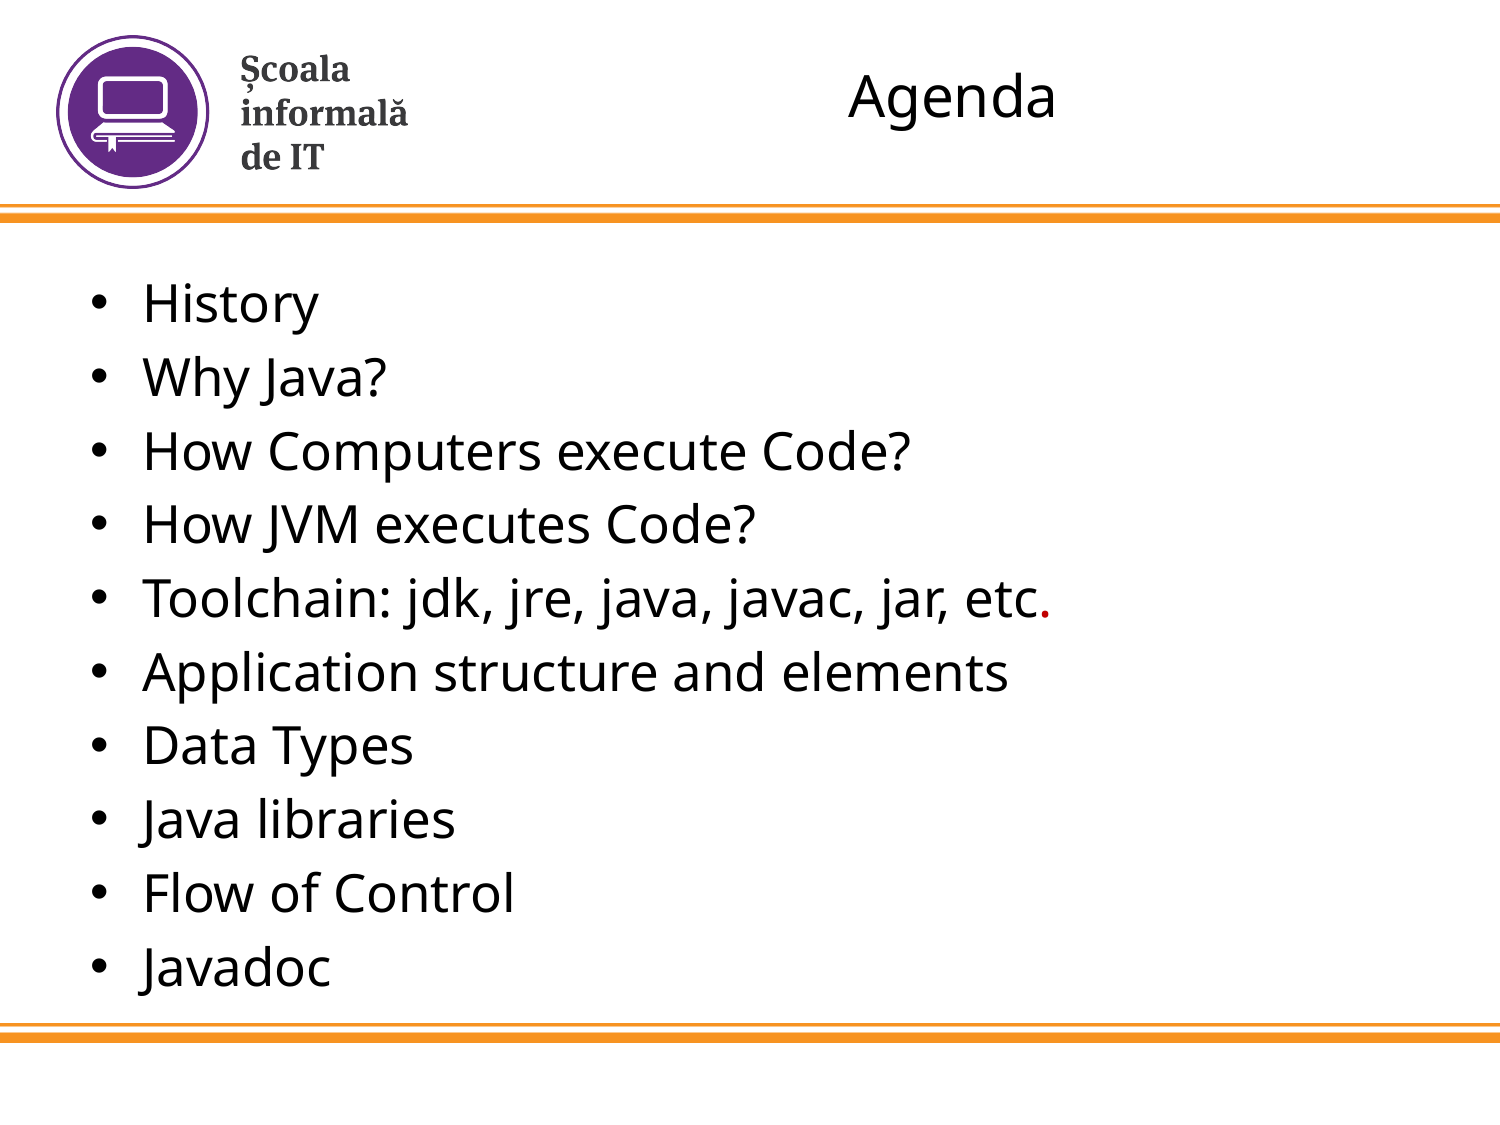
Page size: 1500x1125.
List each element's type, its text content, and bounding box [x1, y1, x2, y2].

picture [56, 35, 408, 189]
list History Why Java? How Computers execute Code? How JVM executes Code? Toolchain: jdk, jre, java, javac, jar, etc. Application structure and elements Data Types Java libraries Flow of Control Javadoc [75, 262, 1425, 1005]
picture [0, 204, 1500, 223]
title Agenda [481, 45, 1425, 143]
picture [0, 1023, 1500, 1043]
